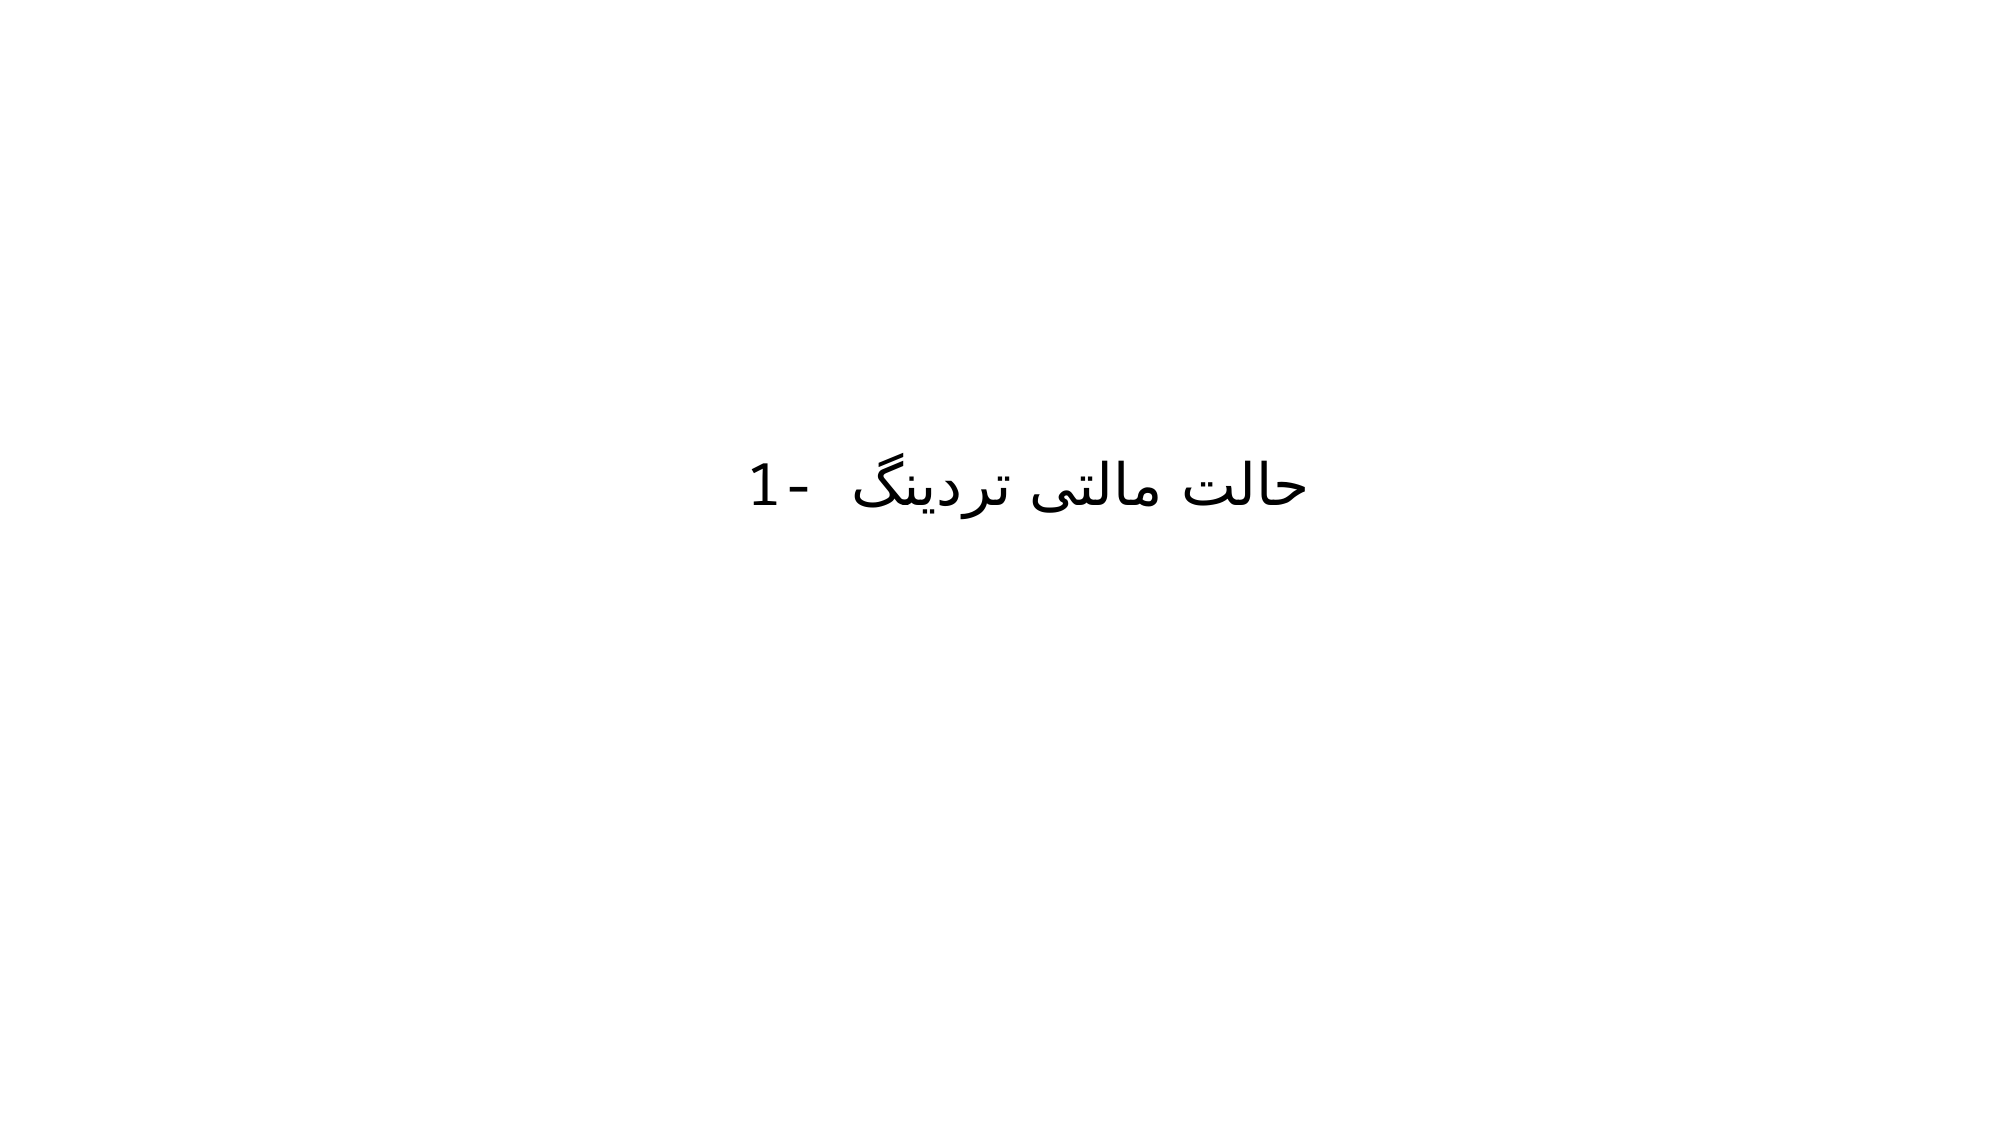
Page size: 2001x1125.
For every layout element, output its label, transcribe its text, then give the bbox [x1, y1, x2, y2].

text_box 1- حالت مالتی تردینگ [232, 439, 1824, 525]
